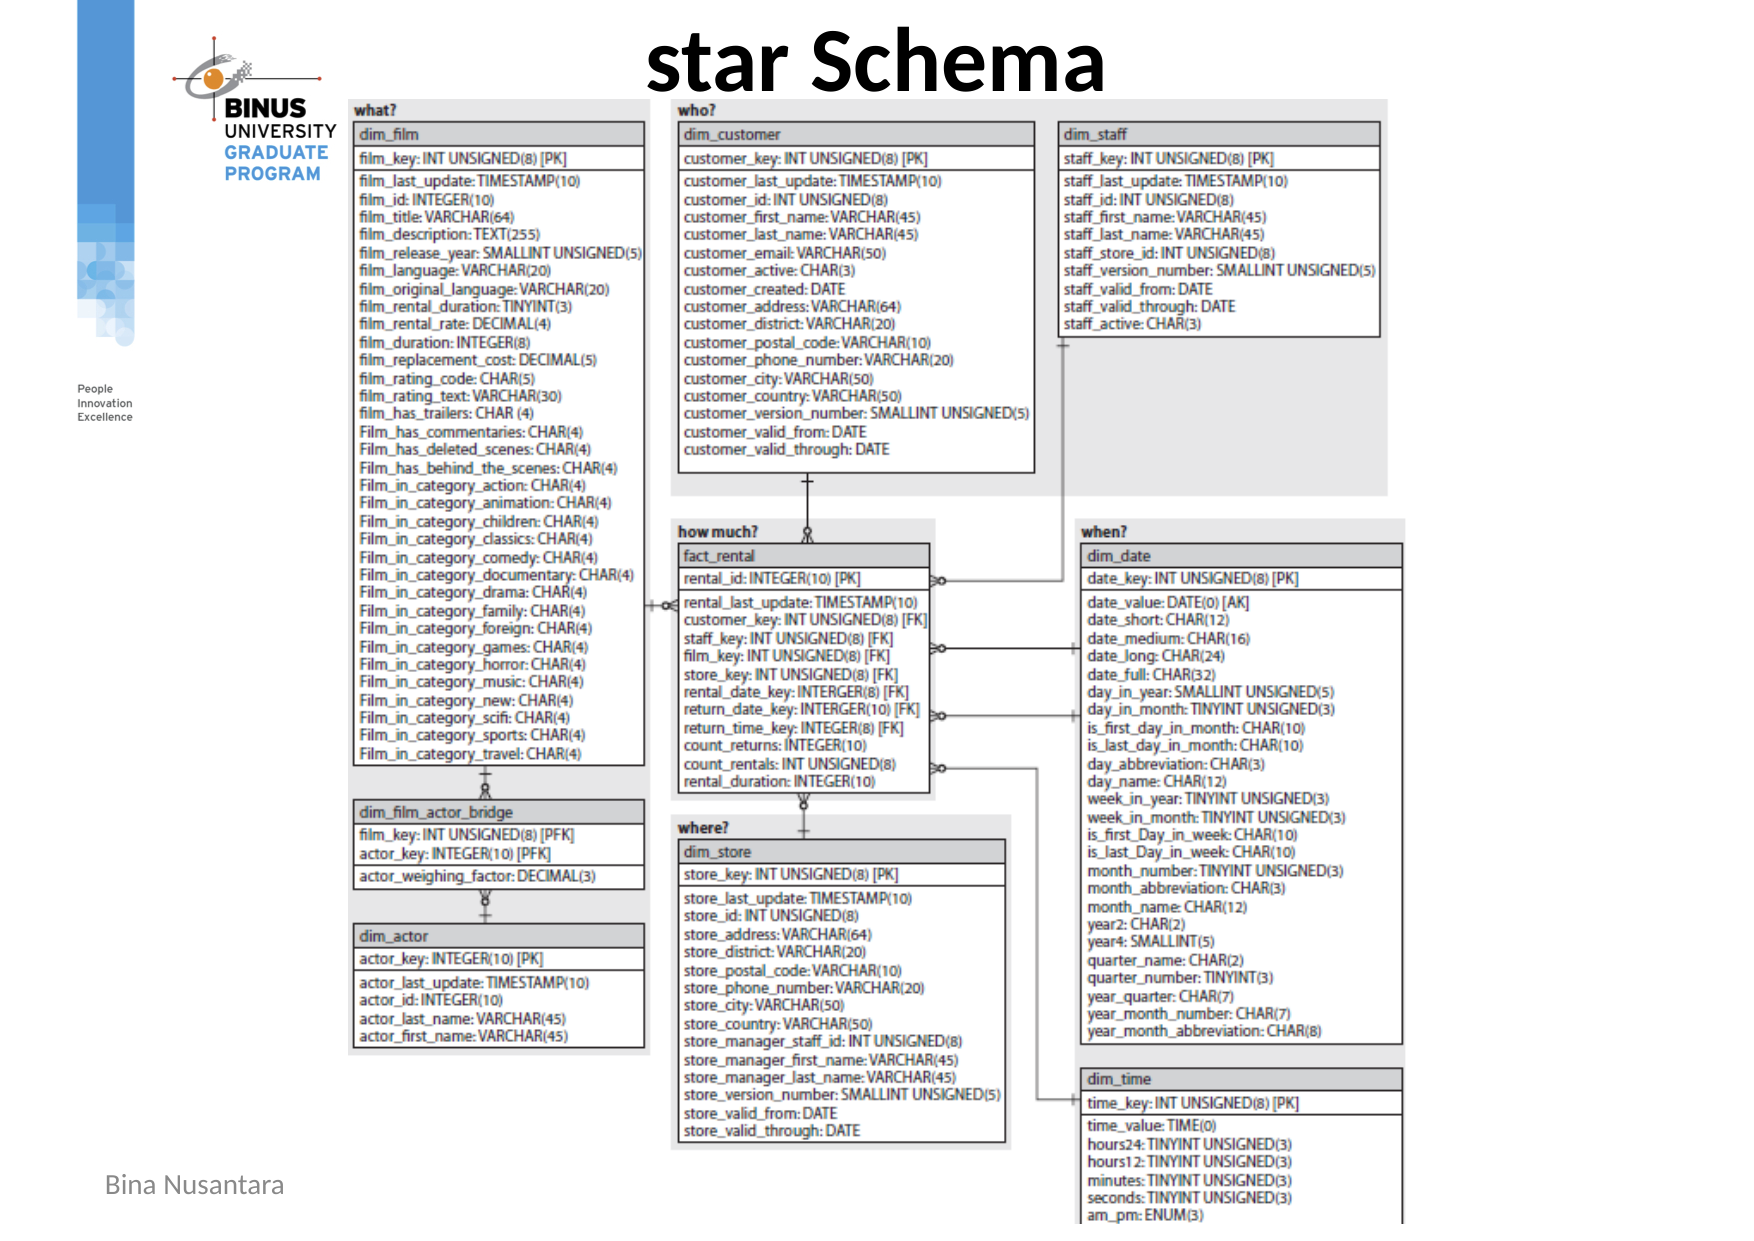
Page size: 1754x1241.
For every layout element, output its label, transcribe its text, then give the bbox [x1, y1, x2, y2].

picture [0, 0, 1754, 1241]
slide_number Bina Nusantara [87, 1149, 342, 1216]
title star Schema [132, 9, 1622, 100]
